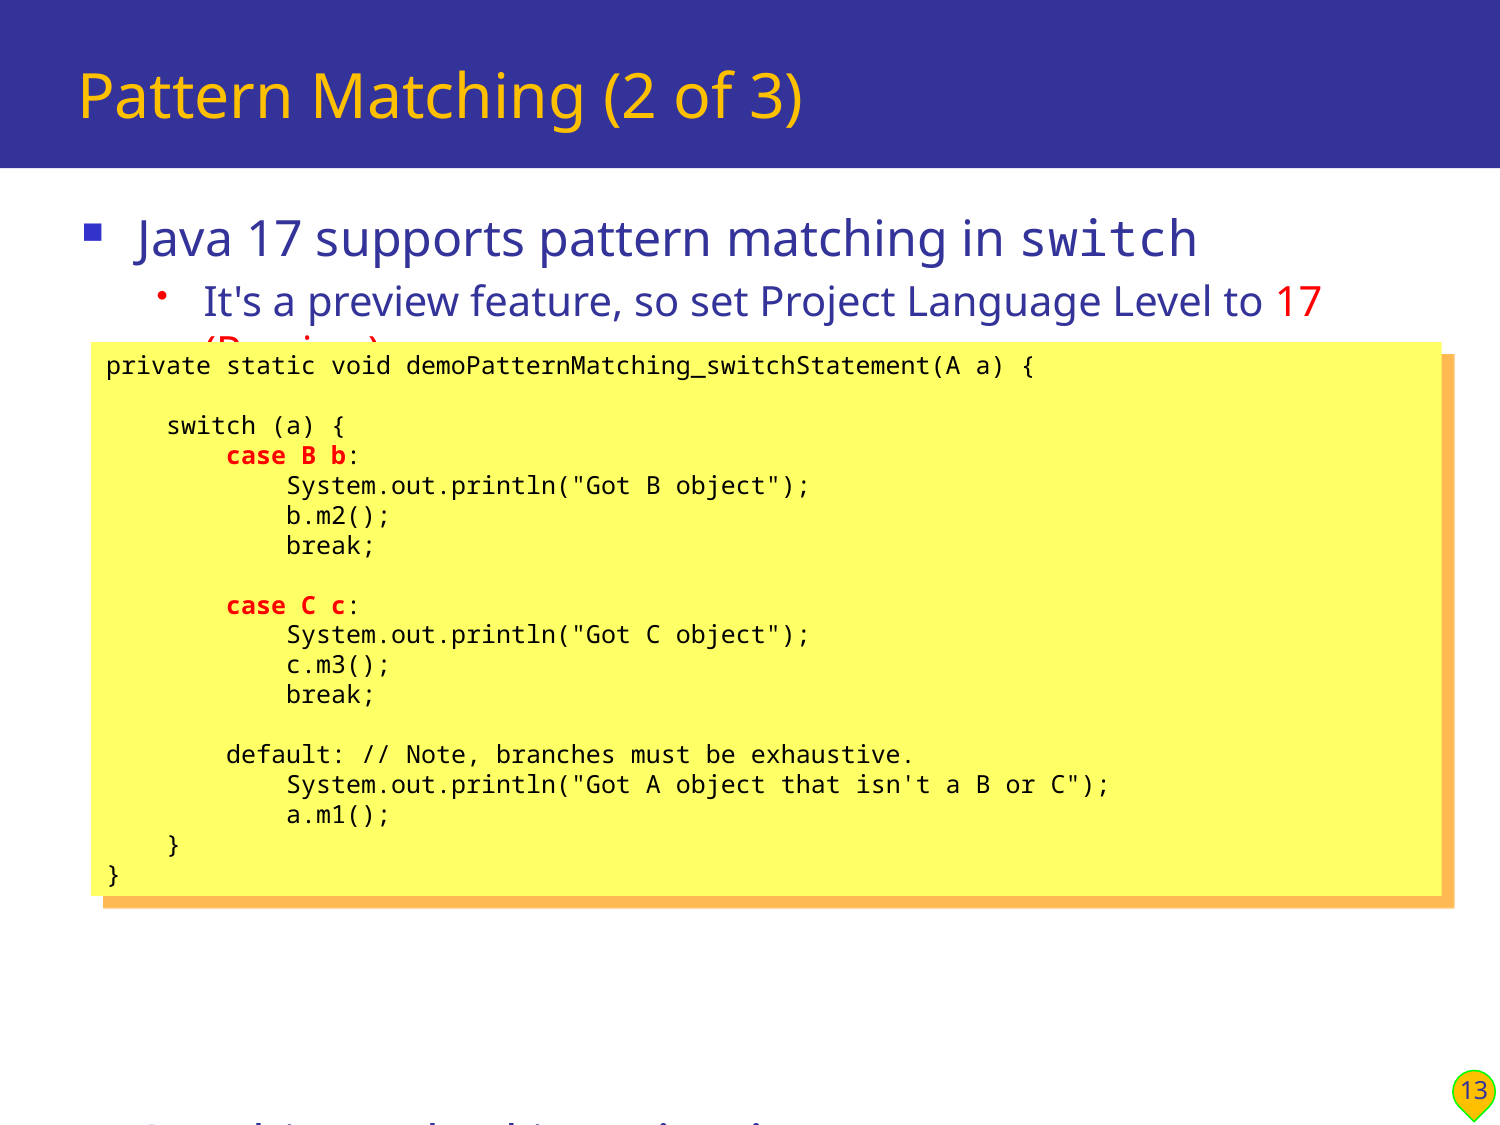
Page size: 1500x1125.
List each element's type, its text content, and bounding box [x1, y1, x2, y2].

title Pattern Matching (2 of 3) [61, 24, 1465, 139]
footer 13 [1431, 1040, 1500, 1117]
text_box private static void demoPatternMatching_switchStatement(A a) { switch (a) { case B b: System.out.println("Got B object"); b.m2(); break; case C c: System.out.println("Got C object"); c.m3(); break; default: // Note, branches must be exhaustive. System.out.println("Got A object that isn't a B or C"); a.m1(); } } [91, 342, 1442, 896]
list Java 17 supports pattern matching in switch It's a preview feature, so set Project Language Level to 17 (Preview) See this method in Main.java: demoPatternMatching_switchStatement() [66, 198, 1493, 1009]
